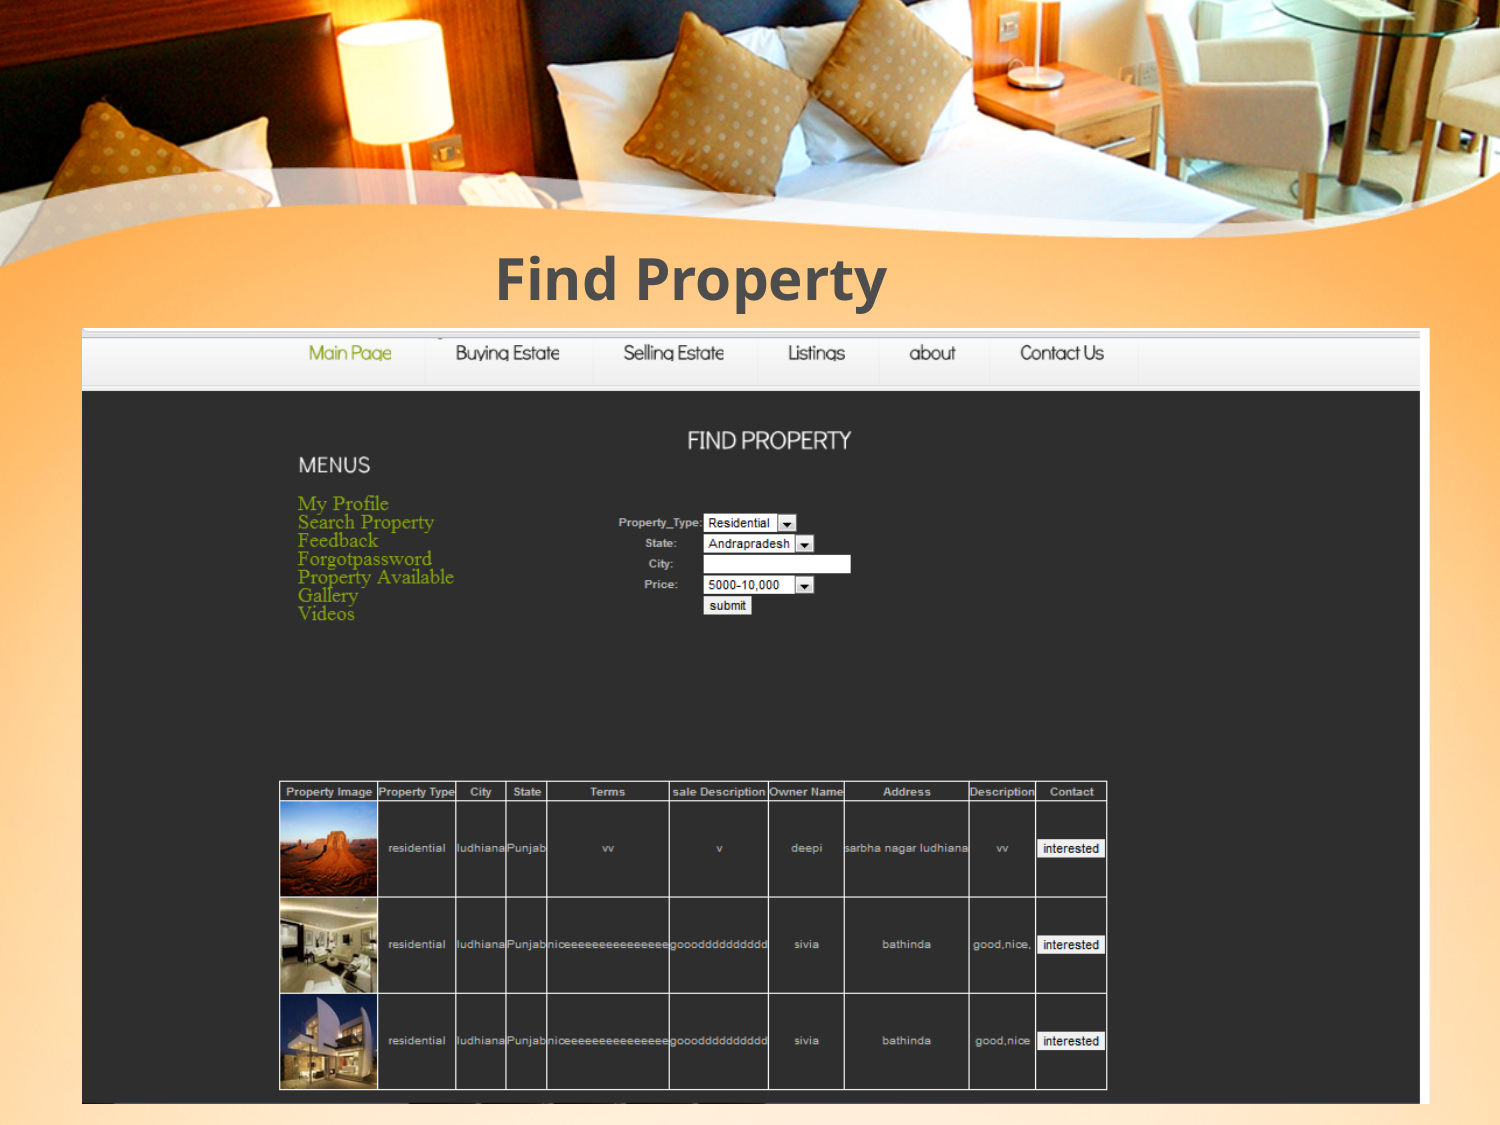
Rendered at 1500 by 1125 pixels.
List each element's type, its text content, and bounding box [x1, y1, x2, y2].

picture [0, 0, 1500, 1125]
list Find Property Page [433, 234, 1025, 326]
